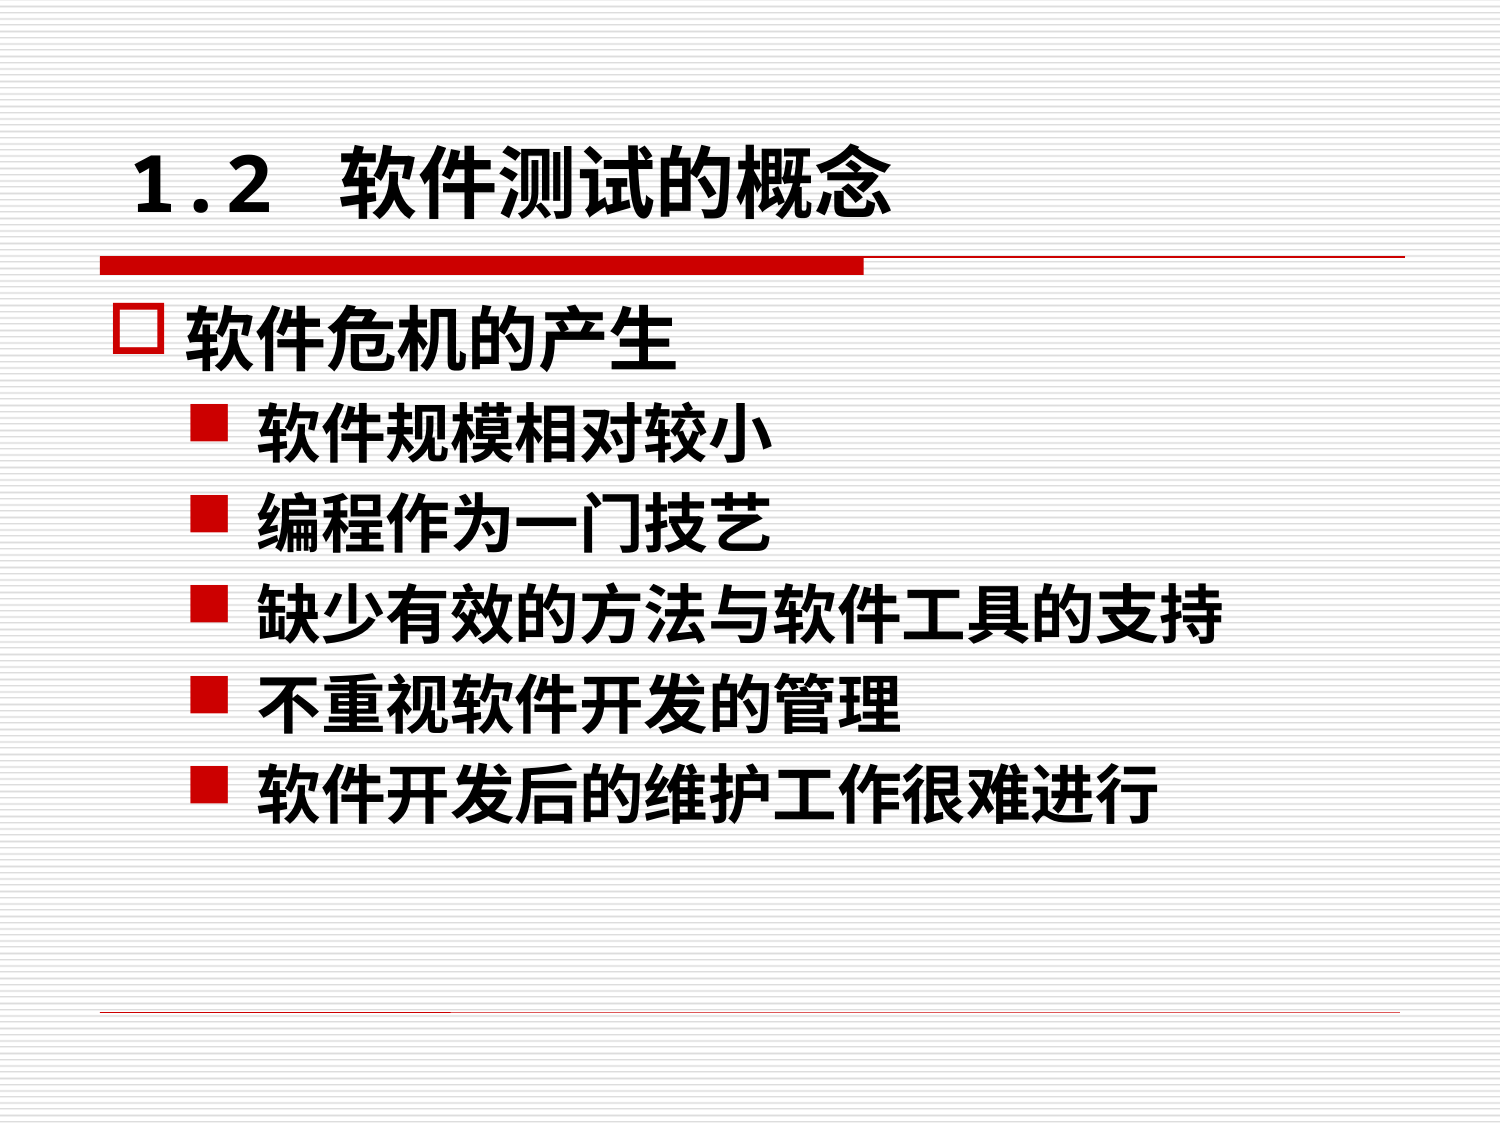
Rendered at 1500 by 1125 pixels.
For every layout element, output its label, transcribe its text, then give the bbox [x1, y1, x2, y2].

text_box 软件危机的产生 软件规模相对较小 编程作为一门技艺 缺少有效的方法与软件工具的支持 不重视软件开发的管理 软件开发后的维护工作很难进行 [92, 287, 1406, 988]
text_box 1.2 软件测试的概念 [115, 125, 909, 236]
picture [0, 0, 1500, 1125]
